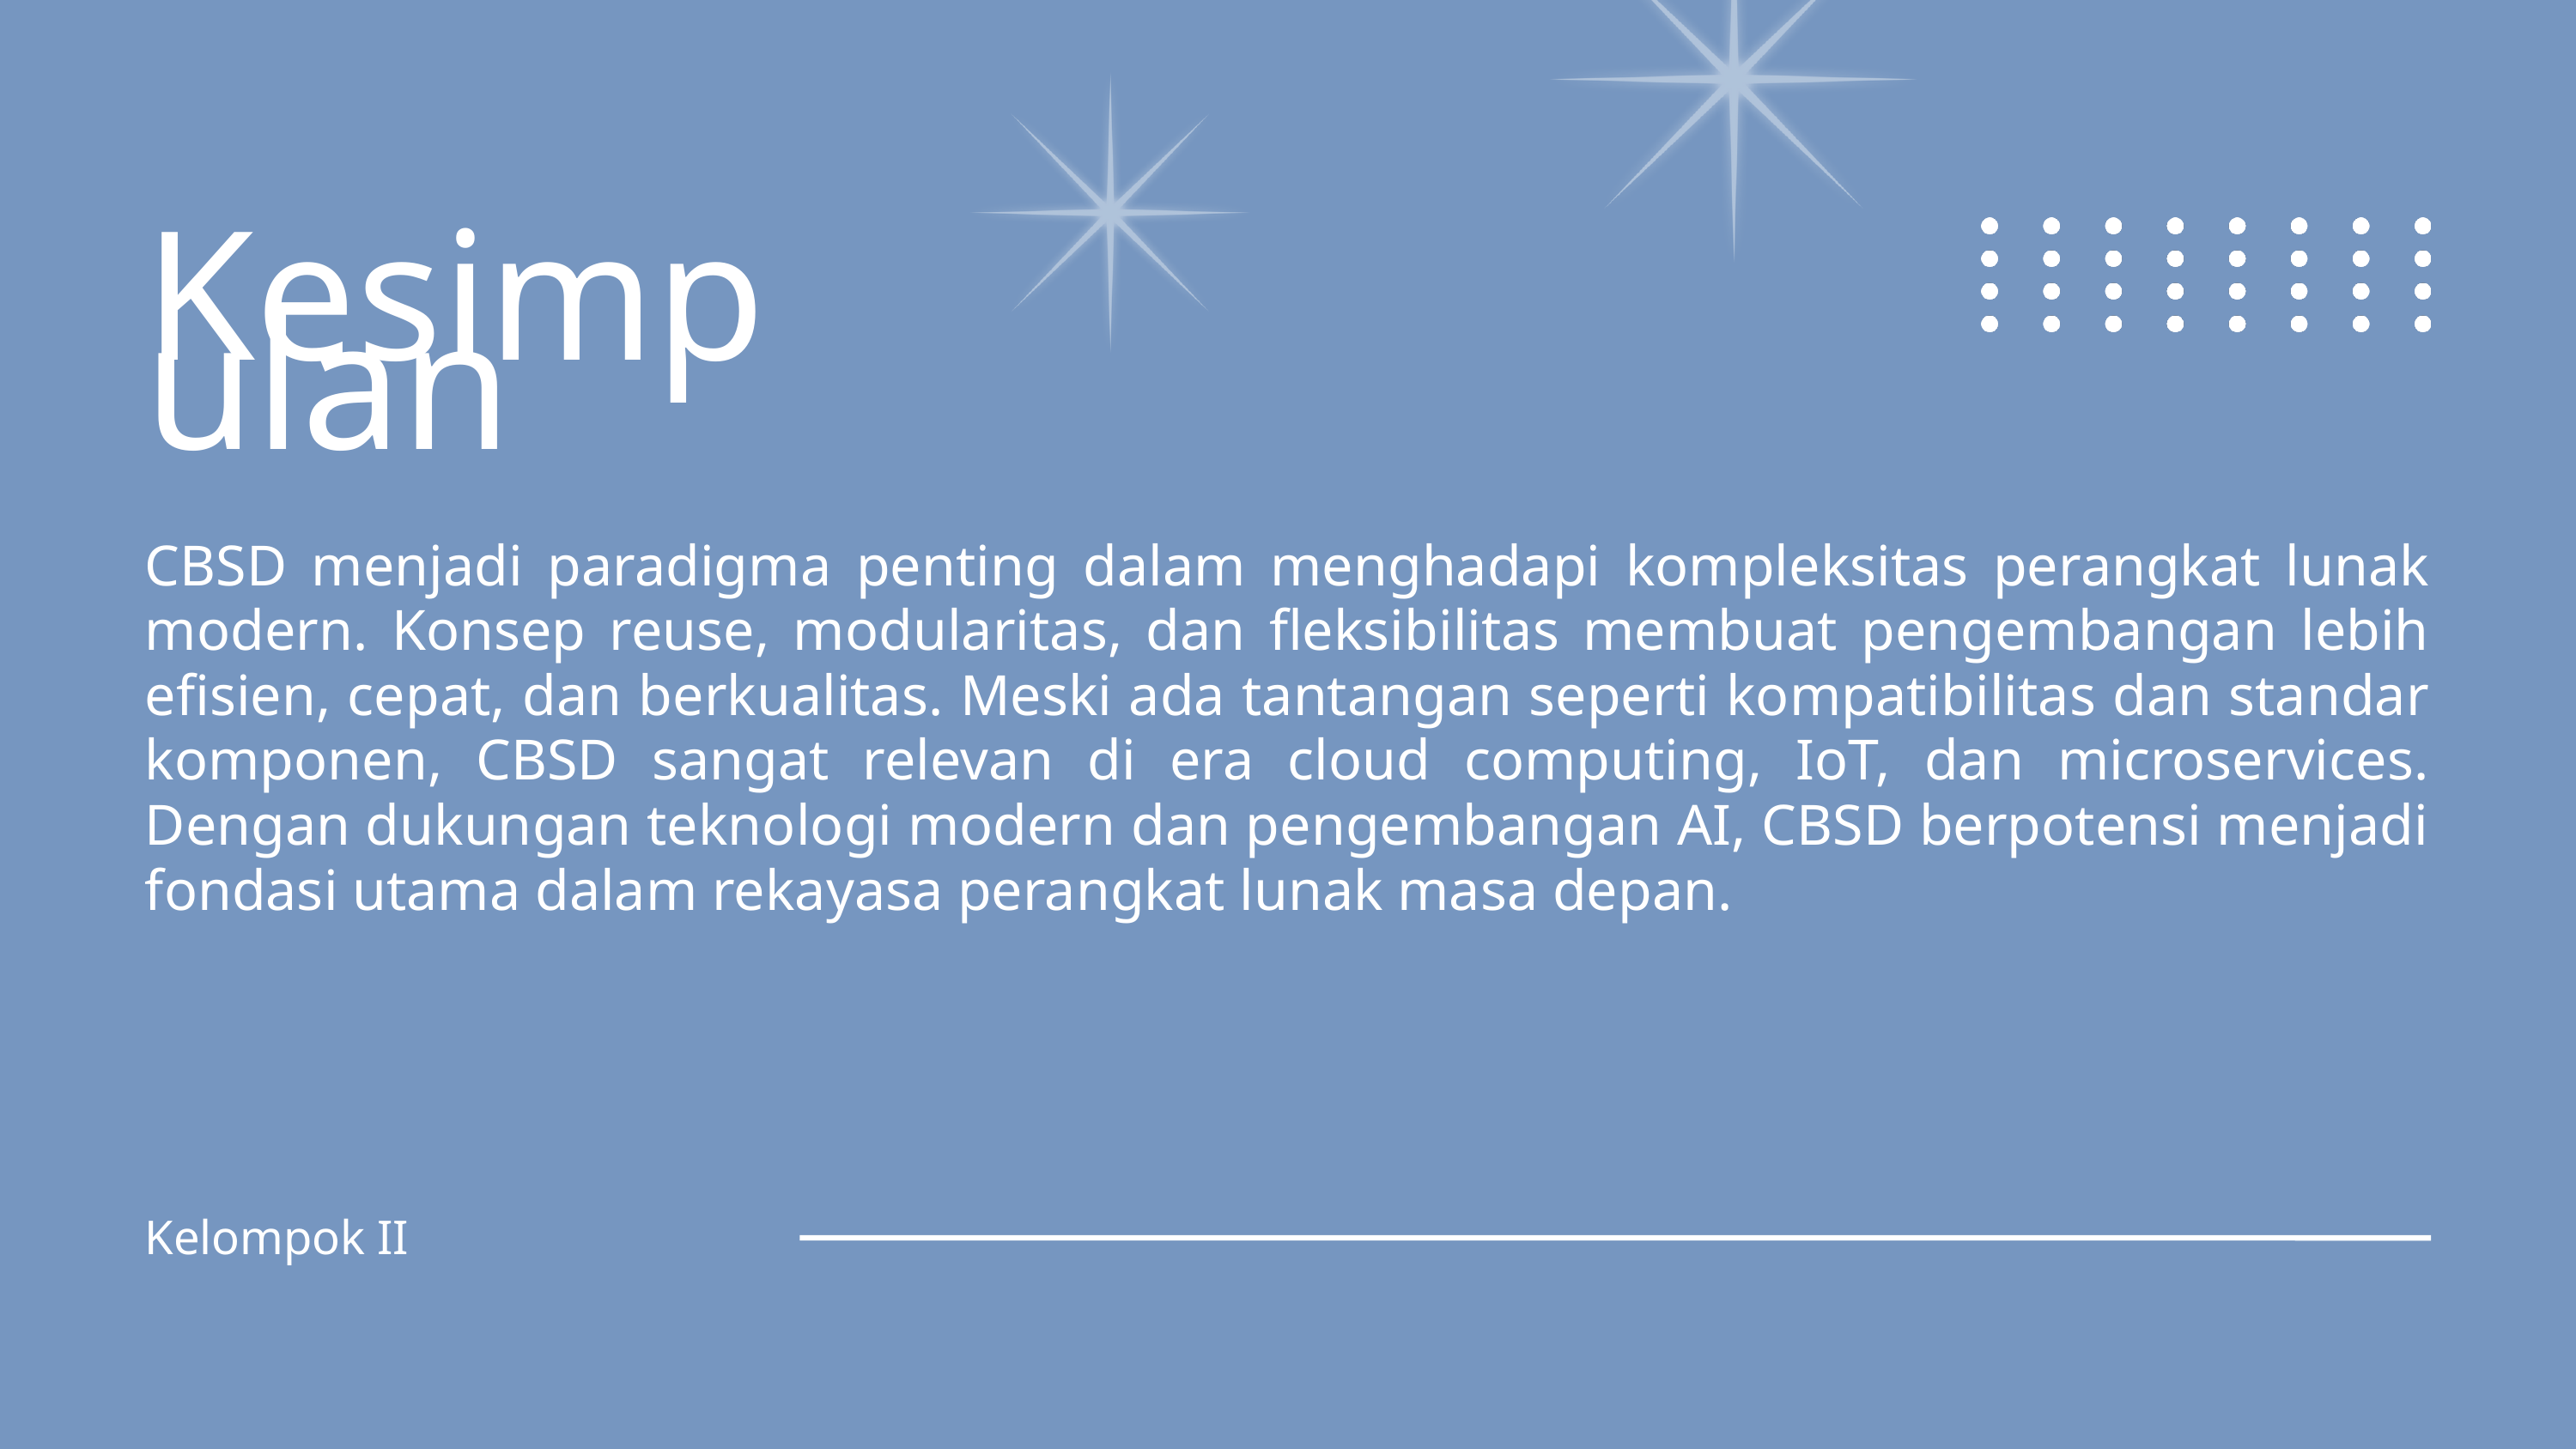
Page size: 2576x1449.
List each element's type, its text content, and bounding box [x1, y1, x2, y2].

text_box [1981, 217, 2432, 332]
text_box Kelompok II [144, 1209, 800, 1264]
text_box Kesimpulan [144, 306, 834, 486]
text_box [1544, 0, 1923, 268]
text_box CBSD menjadi paradigma penting dalam menghadapi kompleksitas perangkat lunak modern. Konsep reuse, modularitas, dan fleksibilitas membuat pengembangan lebih efisien, cepat, dan berkualitas. Meski ada tantangan seperti kompatibilitas dan standar komponen, CBSD sangat relevan di era cloud computing, IoT, dan microservices. Dengan dukungan teknologi modern dan pengembangan AI, CBSD berpotensi menjadi fondasi utama dalam rekayasa perangkat lunak masa depan. [144, 531, 2432, 922]
text_box [965, 68, 1255, 357]
